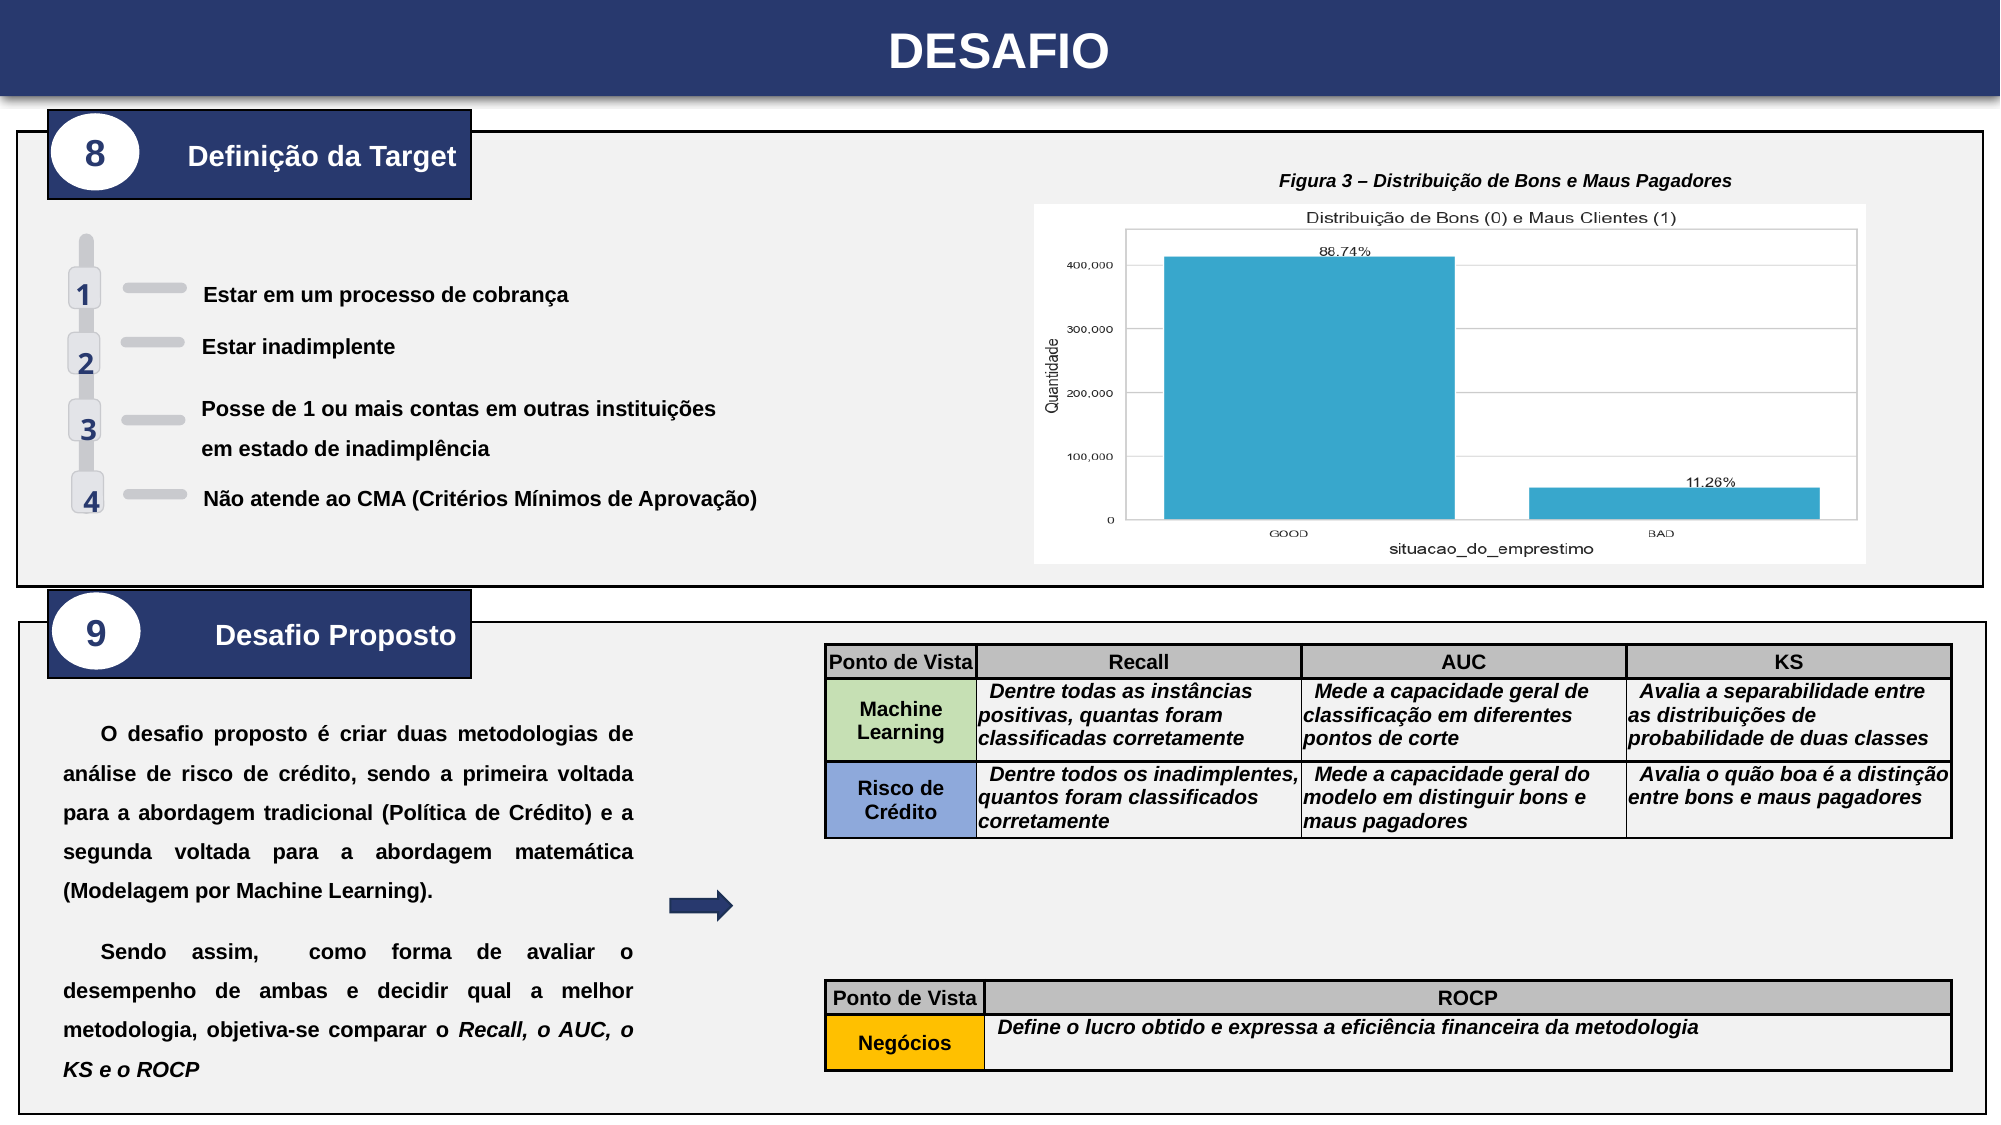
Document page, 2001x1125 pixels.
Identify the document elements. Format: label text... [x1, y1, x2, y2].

text_box [18, 621, 1987, 1115]
slide_number 5 [1412, 1042, 1863, 1103]
table_cell Avalia a separabilidade entre as distribuições de probabilidade de duas classes [1627, 680, 1950, 760]
text_box DESAFIO [0, 0, 2000, 97]
table_header KS [1628, 646, 1950, 677]
text_box Estar inadimplente [187, 311, 434, 366]
text_box [121, 414, 186, 426]
text_box 2 [71, 307, 101, 373]
table_header Recall [978, 646, 1300, 677]
table_cell Dentre todos os inadimplentes, quantos foram classificados corretamente [977, 763, 1301, 837]
table_cell Dentre todas as instâncias positivas, quantas foram classificadas corretamente [977, 680, 1301, 760]
table_header AUC [1303, 646, 1625, 677]
table_cell Risco de Crédito [827, 763, 976, 837]
text_box [68, 266, 101, 307]
text_box Posse de 1 ou mais contas em outras instituições em estado de inadimplência [186, 374, 732, 468]
text_box Não atende ao CMA (Critérios Mínimos de Aprovação) [188, 463, 792, 519]
text_box O desafio proposto é criar duas metodologias de análise de risco de crédito, sendo a primeira voltada para a abordagem tradicional (Política de Crédito) e a segunda voltada para a abordagem matemática (Modelagem por Machine Learning). Sendo assim, como forma de avaliar o desempenho de ambas e decidir qual a melhor metodologia, objetiva-se comparar o Recall, o AUC, o KS e o ROCP [48, 699, 650, 1089]
table_cell Machine Learning [827, 680, 976, 760]
table_header ROCP [986, 982, 1950, 1013]
table_cell Mede a capacidade geral do modelo em distinguir bons e maus pagadores [1302, 763, 1626, 837]
table_cell Avalia o quão boa é a distinção entre bons e maus pagadores [1627, 763, 1950, 837]
table_header Ponto de Vista [827, 646, 975, 677]
table_cell Define o lucro obtido e expressa a eficiência financeira da metodologia [985, 1016, 1950, 1069]
text_box [120, 336, 185, 348]
text_box 9 [51, 592, 141, 670]
text_box Estar em um processo de cobrança [188, 260, 625, 315]
text_box Figura 3 – Distribuição de Bons e Maus Pagadores [1189, 161, 1774, 204]
text_box [122, 282, 187, 294]
text_box [669, 889, 734, 922]
text_box 4 [76, 445, 107, 511]
text_box 1 [73, 238, 94, 304]
text_box 8 [50, 113, 140, 191]
table_cell Negócios [827, 1016, 984, 1069]
text_box [71, 471, 102, 513]
text_box [67, 333, 73, 374]
text_box [79, 233, 94, 238]
text_box [78, 441, 94, 445]
text_box [123, 489, 188, 500]
text_box [16, 130, 1984, 588]
text_box Definição da Target [47, 109, 472, 200]
text_box Desafio Proposto [47, 589, 472, 679]
text_box 3 [73, 373, 104, 439]
text_box [68, 399, 99, 441]
table_cell Mede a capacidade geral de classificação em diferentes pontos de corte [1302, 680, 1626, 760]
picture [1034, 204, 1866, 564]
table_header Ponto de Vista [827, 982, 983, 1013]
